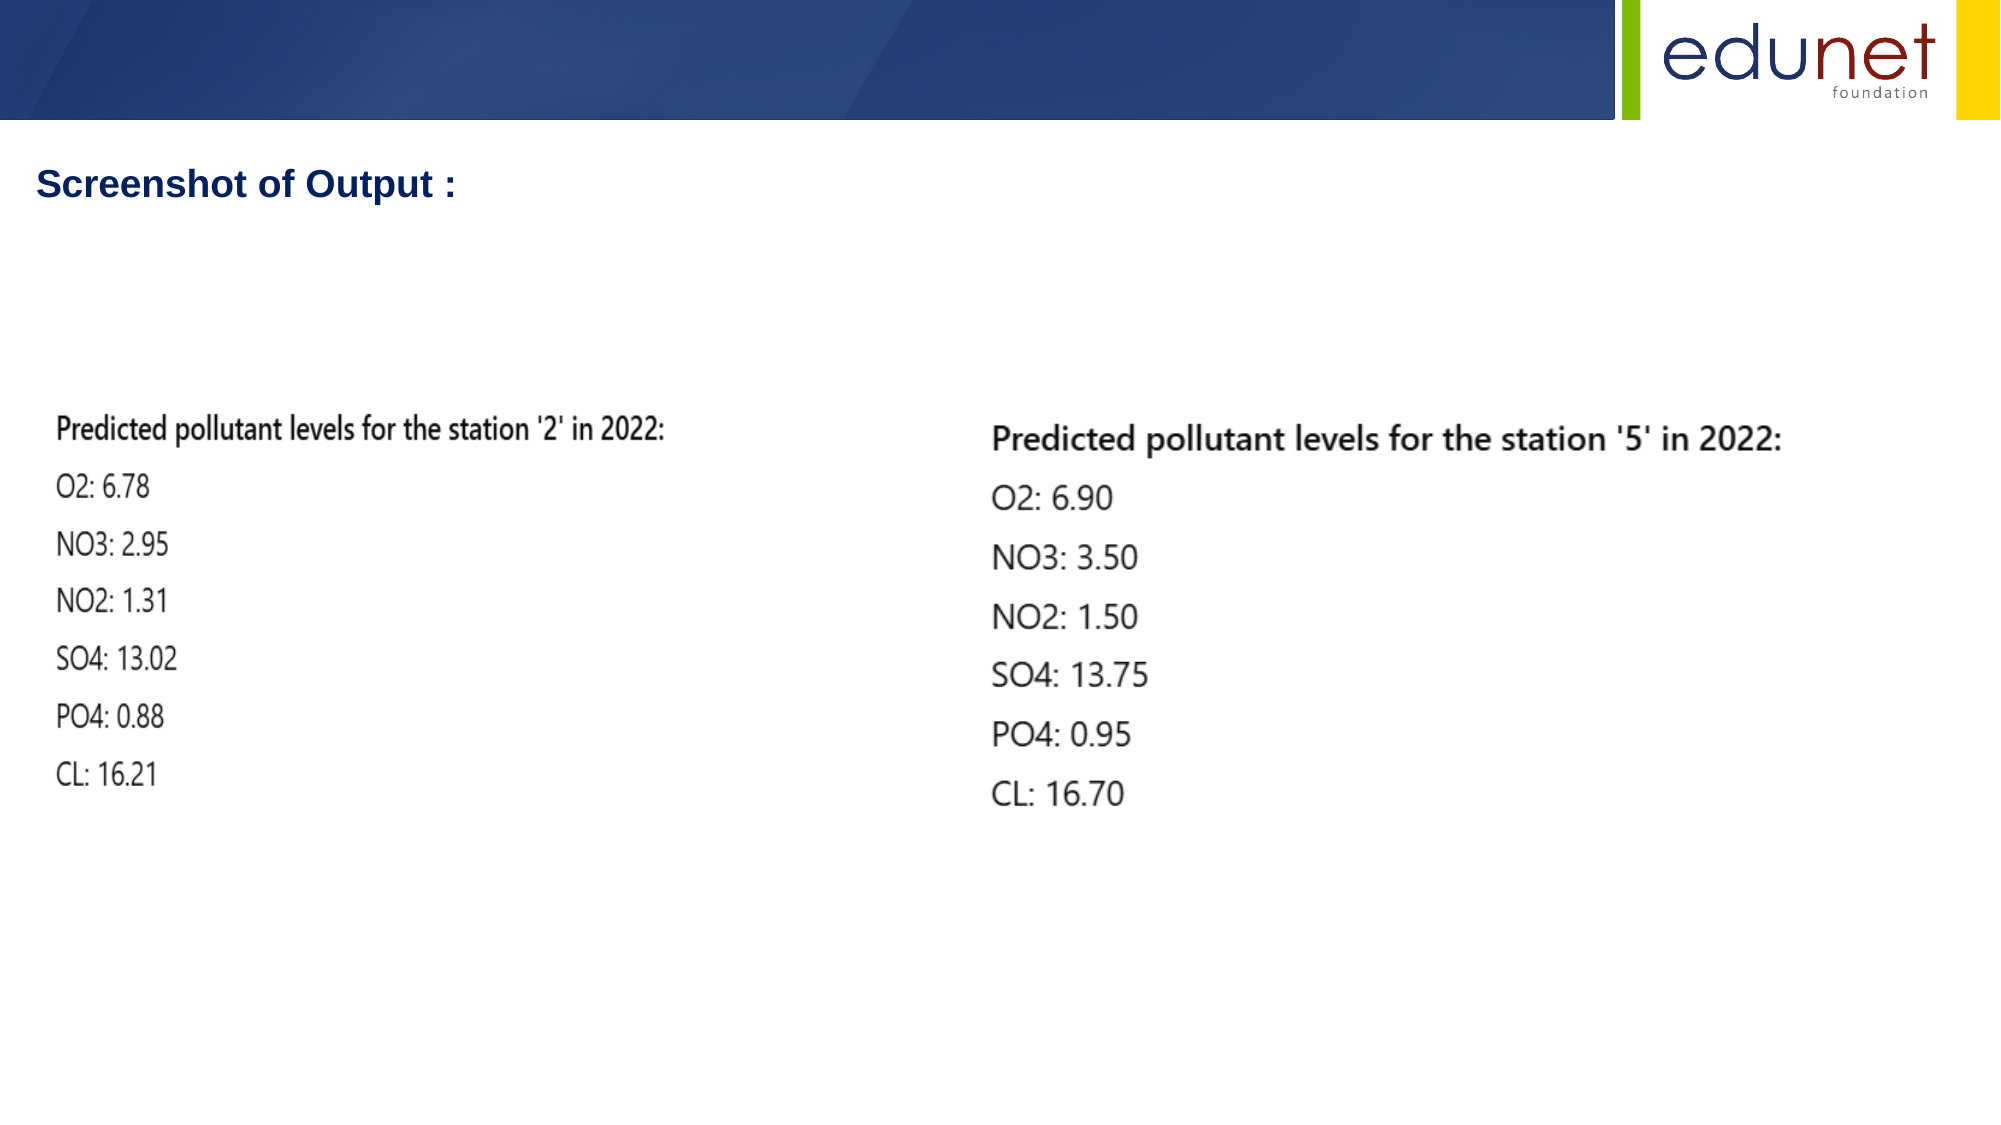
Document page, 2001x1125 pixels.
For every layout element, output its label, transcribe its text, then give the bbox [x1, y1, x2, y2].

text_box Screenshot of Output : [21, 151, 1551, 213]
picture [37, 396, 867, 819]
picture [929, 396, 2000, 865]
picture [1652, 12, 1948, 108]
